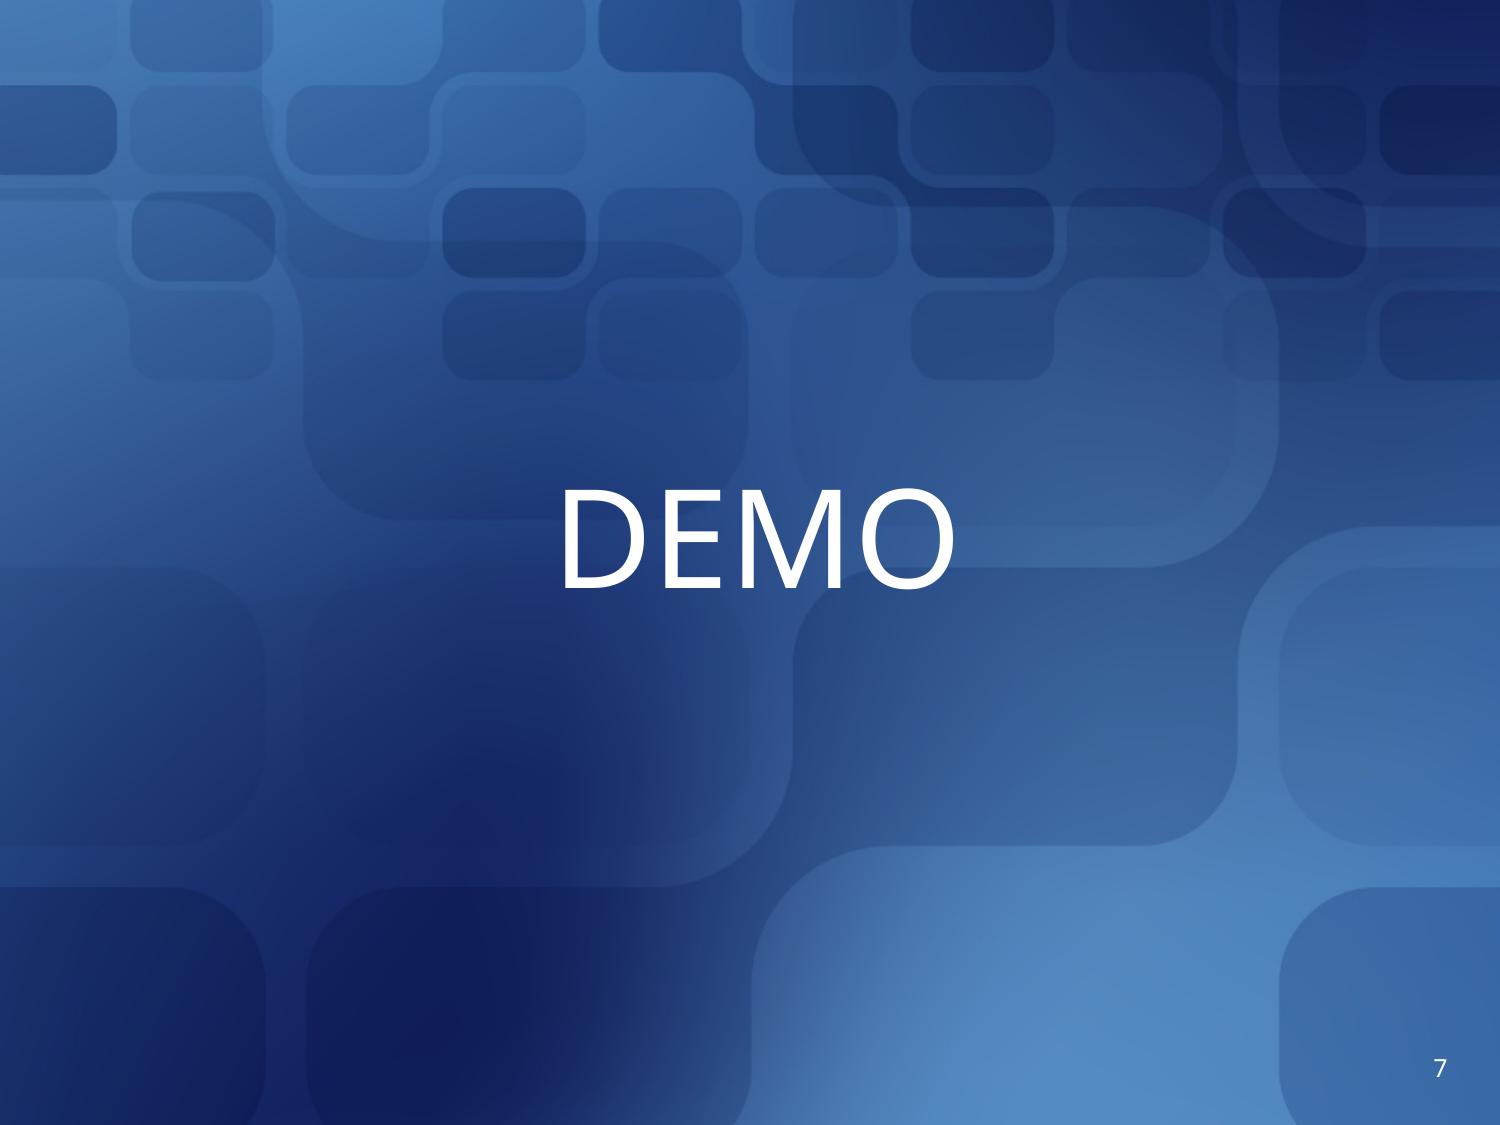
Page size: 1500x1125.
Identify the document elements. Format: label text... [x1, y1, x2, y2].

slide_number 7 [1299, 1037, 1463, 1103]
picture [0, 0, 1500, 1125]
title DEMO [537, 462, 988, 628]
